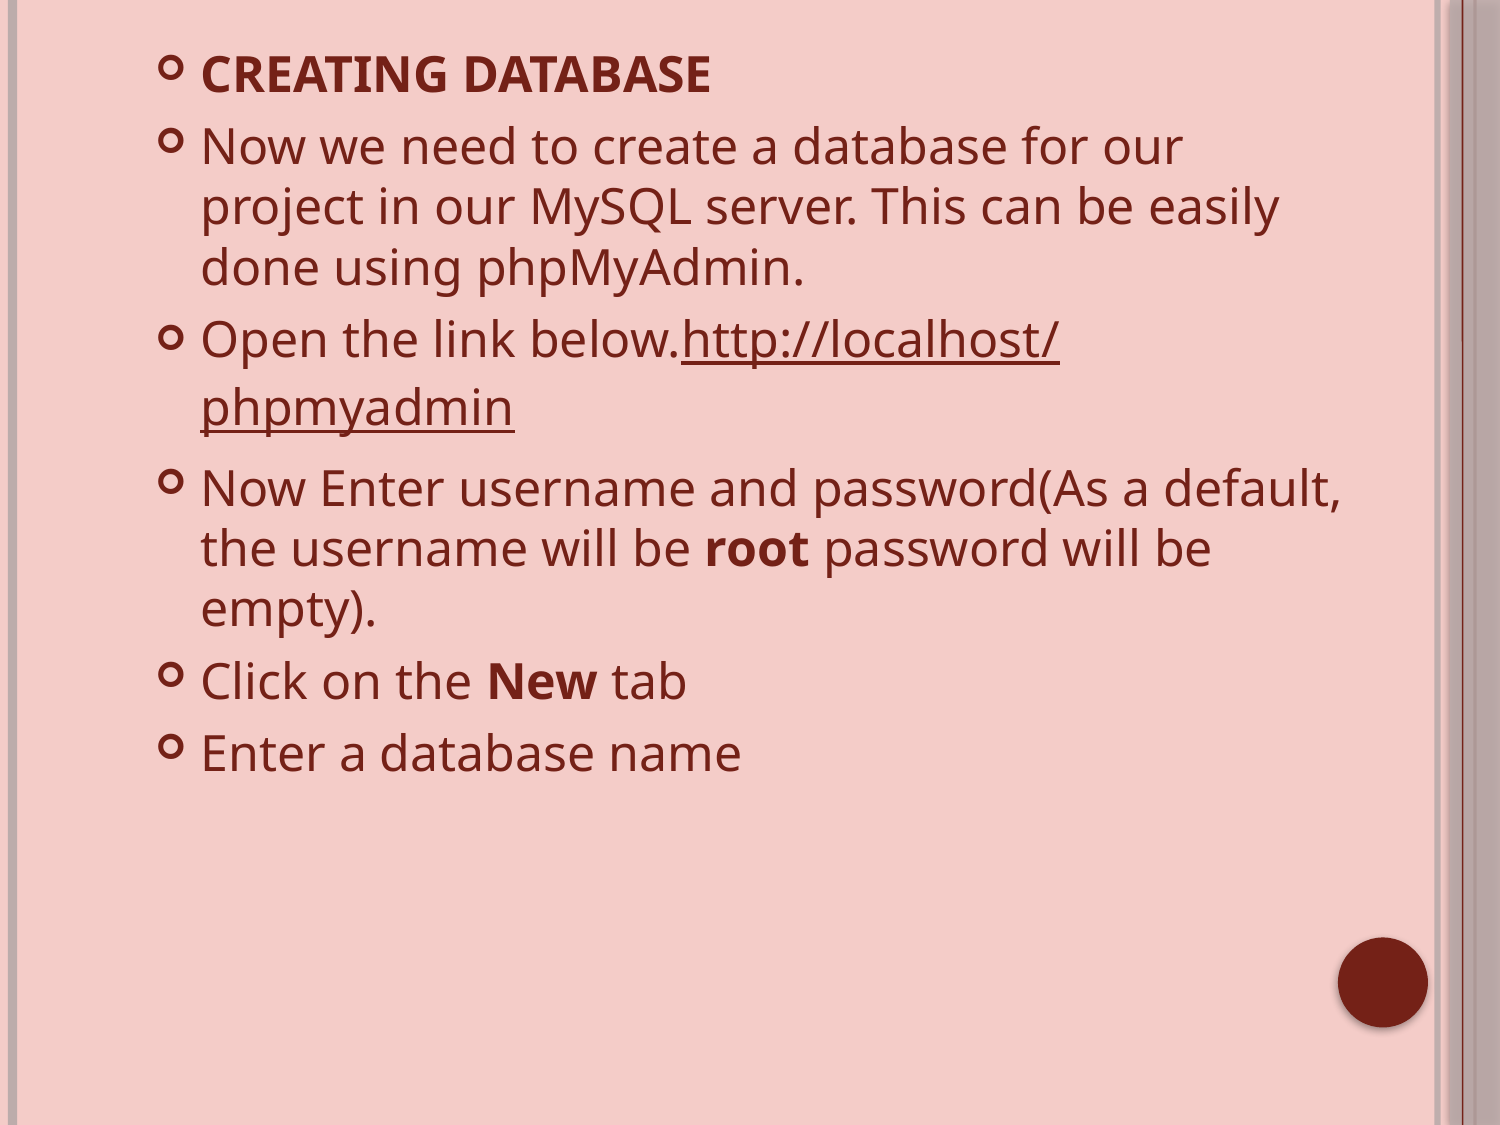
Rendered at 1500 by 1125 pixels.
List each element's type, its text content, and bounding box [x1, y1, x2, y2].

list CREATING DATABASE Now we need to create a database for our project in our MySQL server. This can be easily done using phpMyAdmin. Open the link below.http://localhost/phpmyadmin Now Enter username and password(As a default, the username will be root password will be empty). Click on the New tab Enter a database name [140, 35, 1366, 1055]
